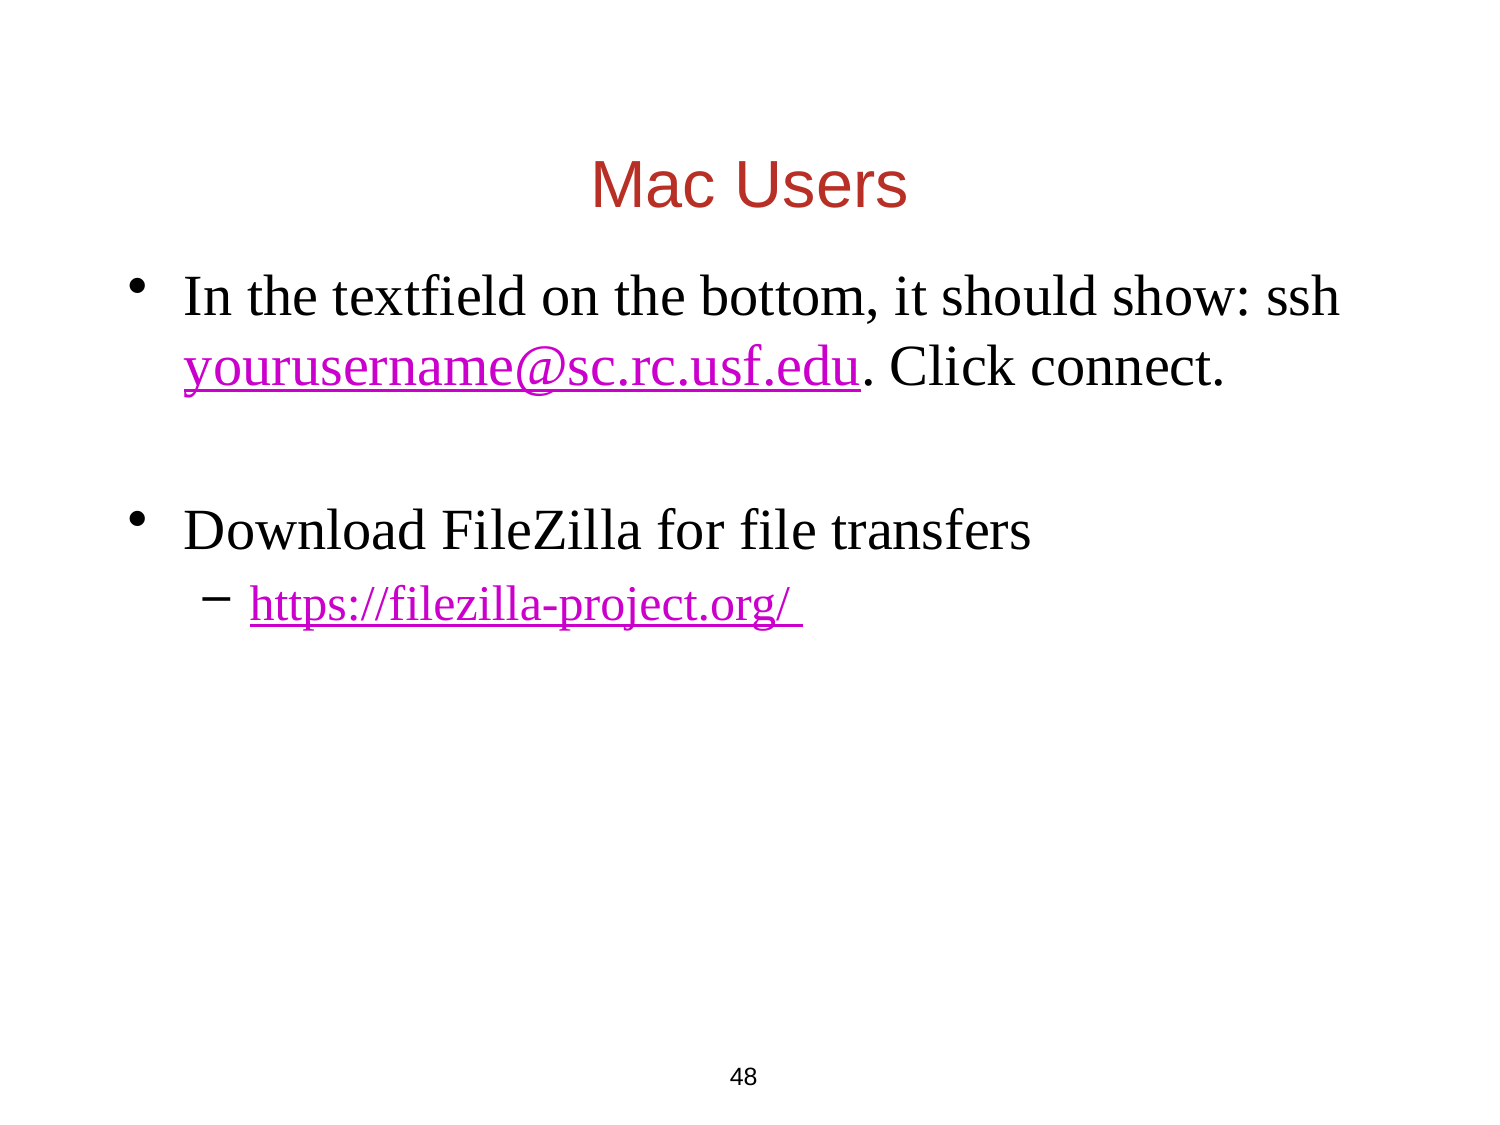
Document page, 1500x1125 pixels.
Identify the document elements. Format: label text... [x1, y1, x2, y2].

title Mac Users [112, 125, 1388, 238]
slide_number 48 [687, 1049, 801, 1101]
list In the textfield on the bottom, it should show: ssh yourusername@sc.rc.usf.edu. Click connect. Download FileZilla for file transfers https://filezilla-project.org/ [112, 249, 1388, 1038]
